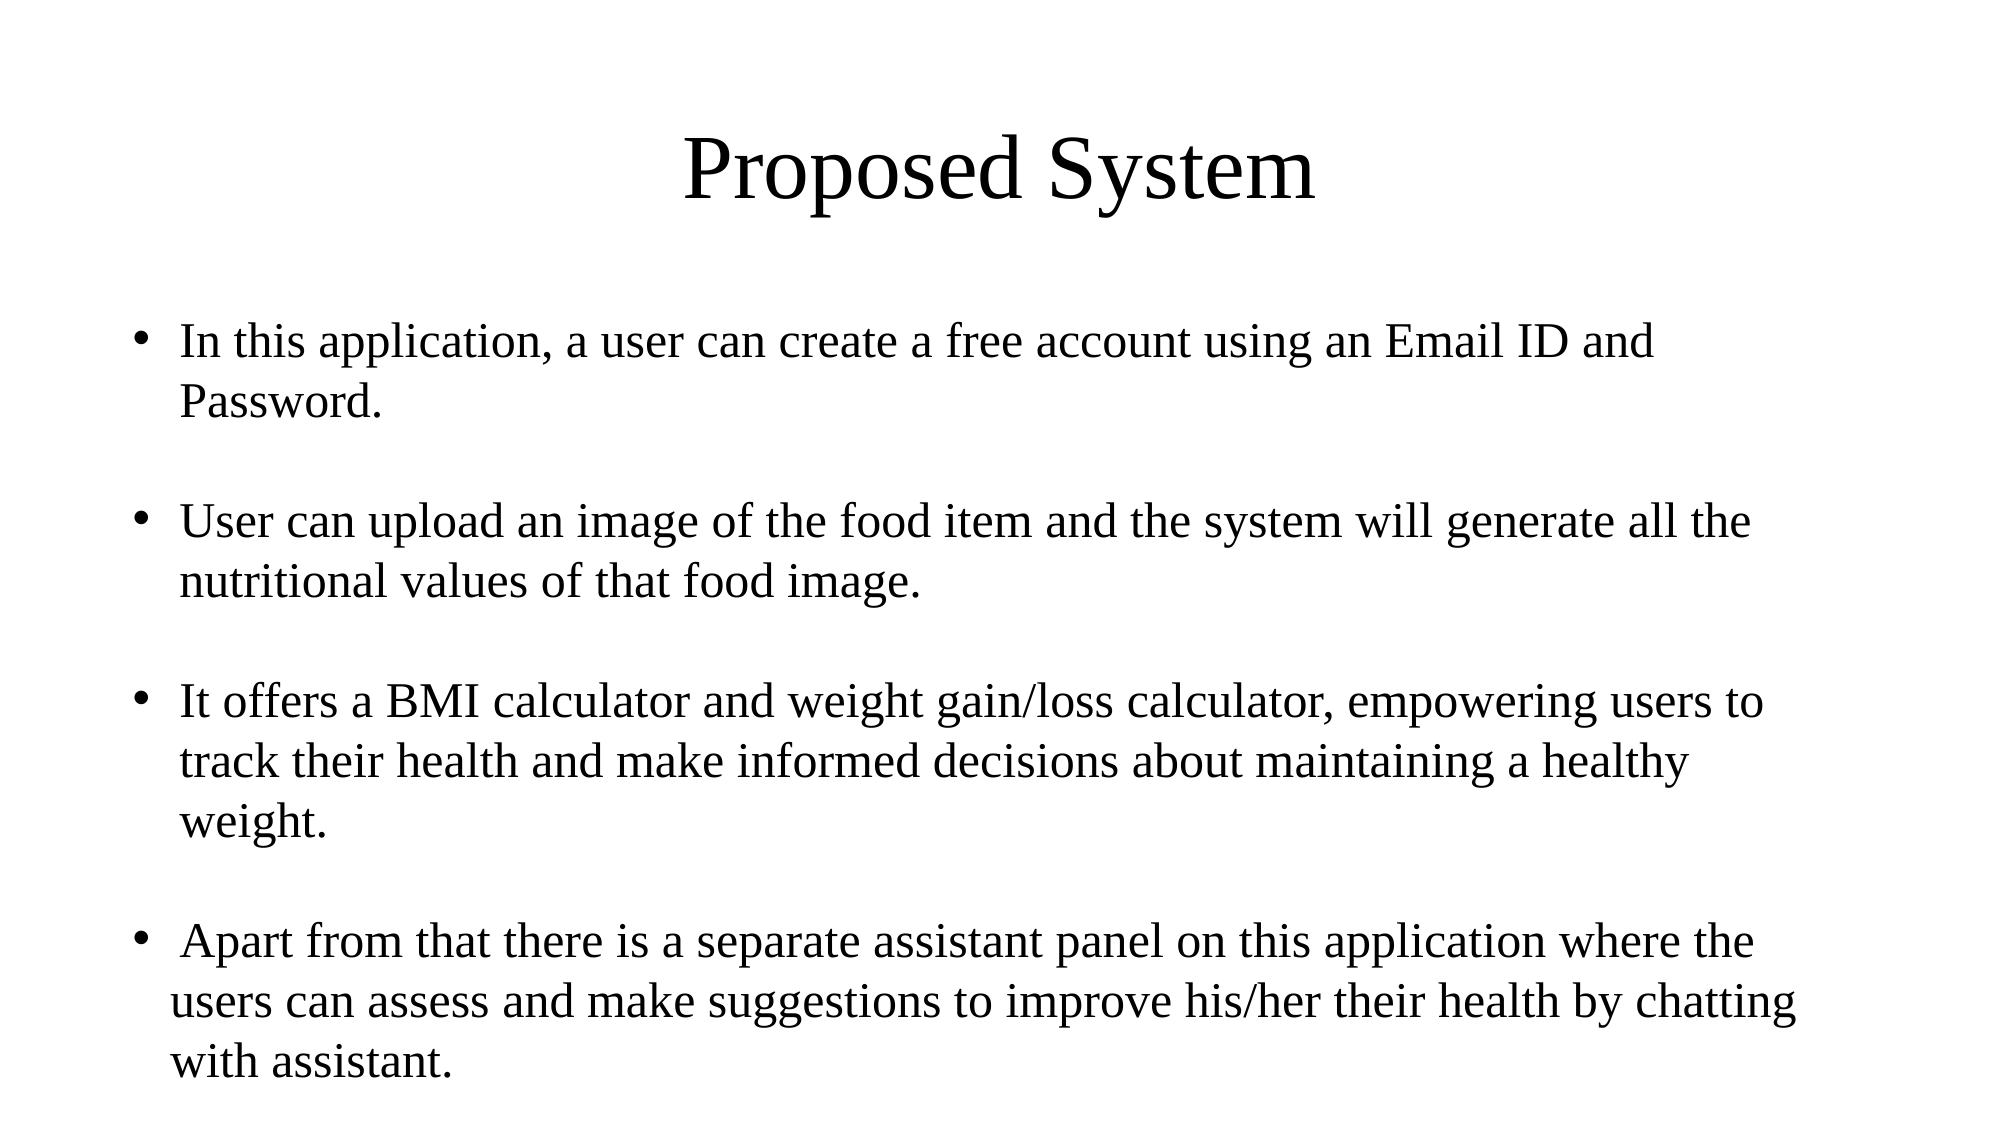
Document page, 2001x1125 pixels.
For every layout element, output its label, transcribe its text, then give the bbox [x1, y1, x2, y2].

text_box In this application, a user can create a free account using an Email ID and Password. User can upload an image of the food item and the system will generate all the nutritional values of that food image. It offers a BMI calculator and weight gain/loss calculator, empowering users to track their health and make informed decisions about maintaining a healthy weight. Apart from that there is a separate assistant panel on this application where the users can assess and make suggestions to improve his/her their health by chatting with assistant. [117, 299, 1863, 1125]
title Proposed System [137, 59, 1863, 278]
